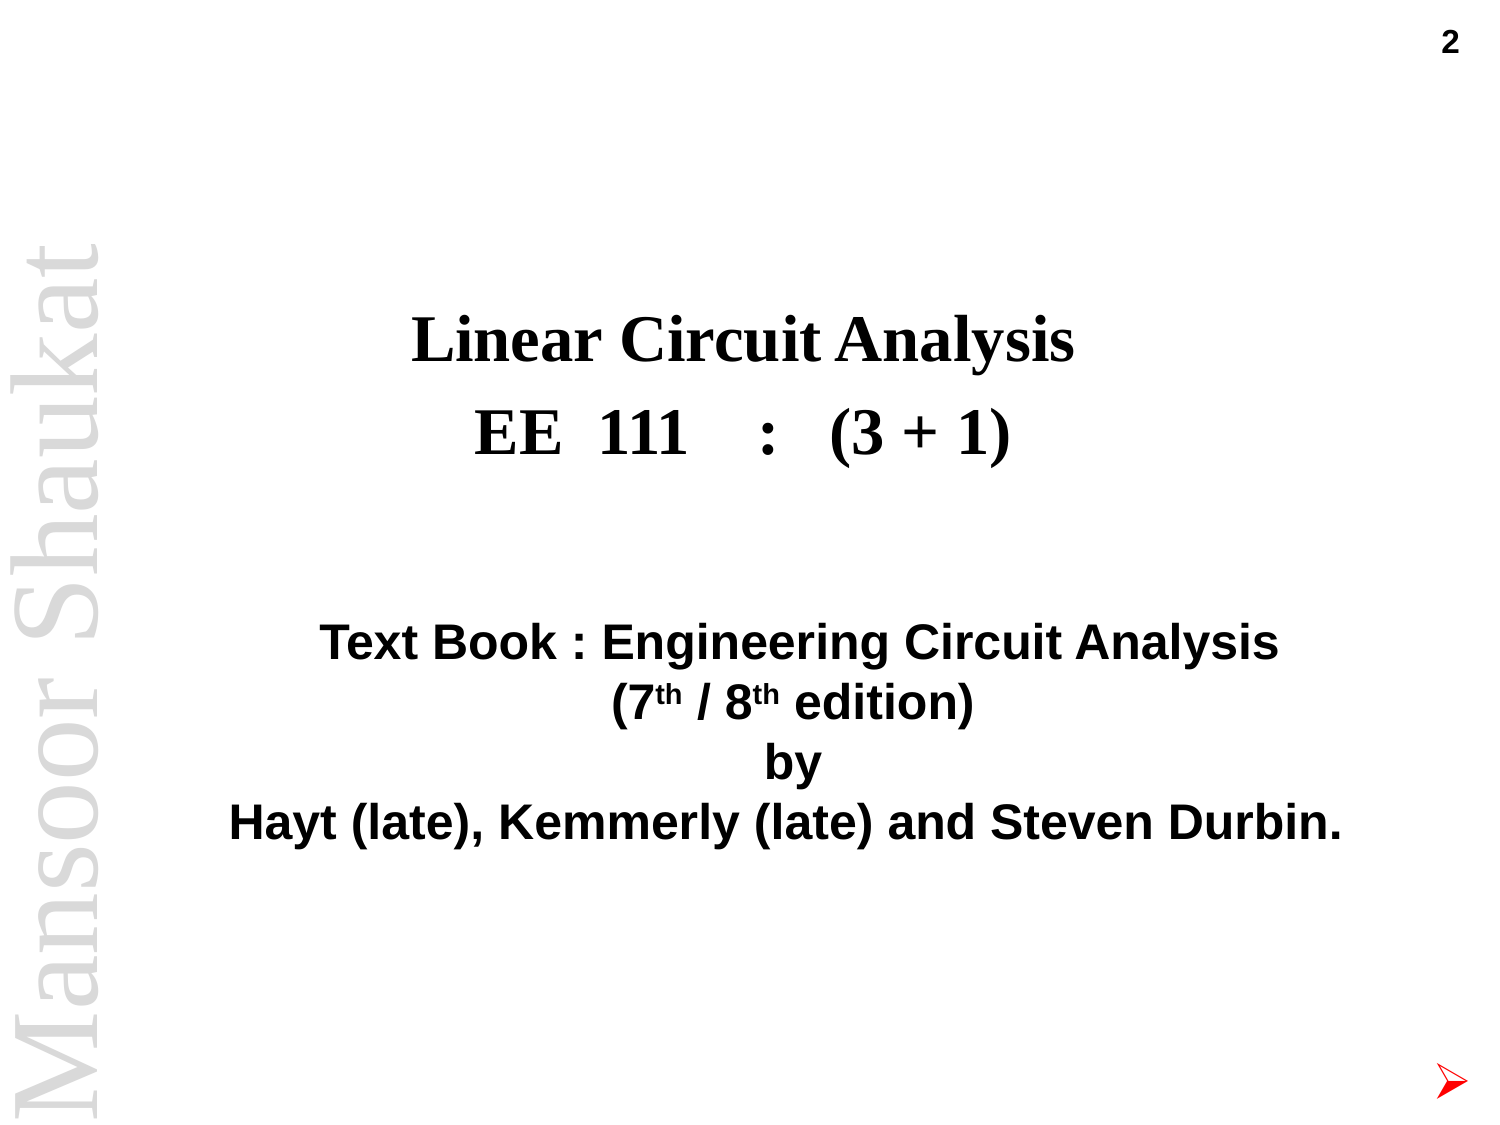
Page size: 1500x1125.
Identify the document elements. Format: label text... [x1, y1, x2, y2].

text_box Text Book : Engineering Circuit Analysis (7th / 8th edition) by Hayt (late), Kemmerly (late) and Steven Durbin. [150, 549, 1450, 910]
text_box [1417, 1049, 1500, 1125]
text_box Linear Circuit Analysis EE 111 : (3 + 1) [162, 287, 1325, 488]
slide_number 2 [1162, 12, 1476, 88]
